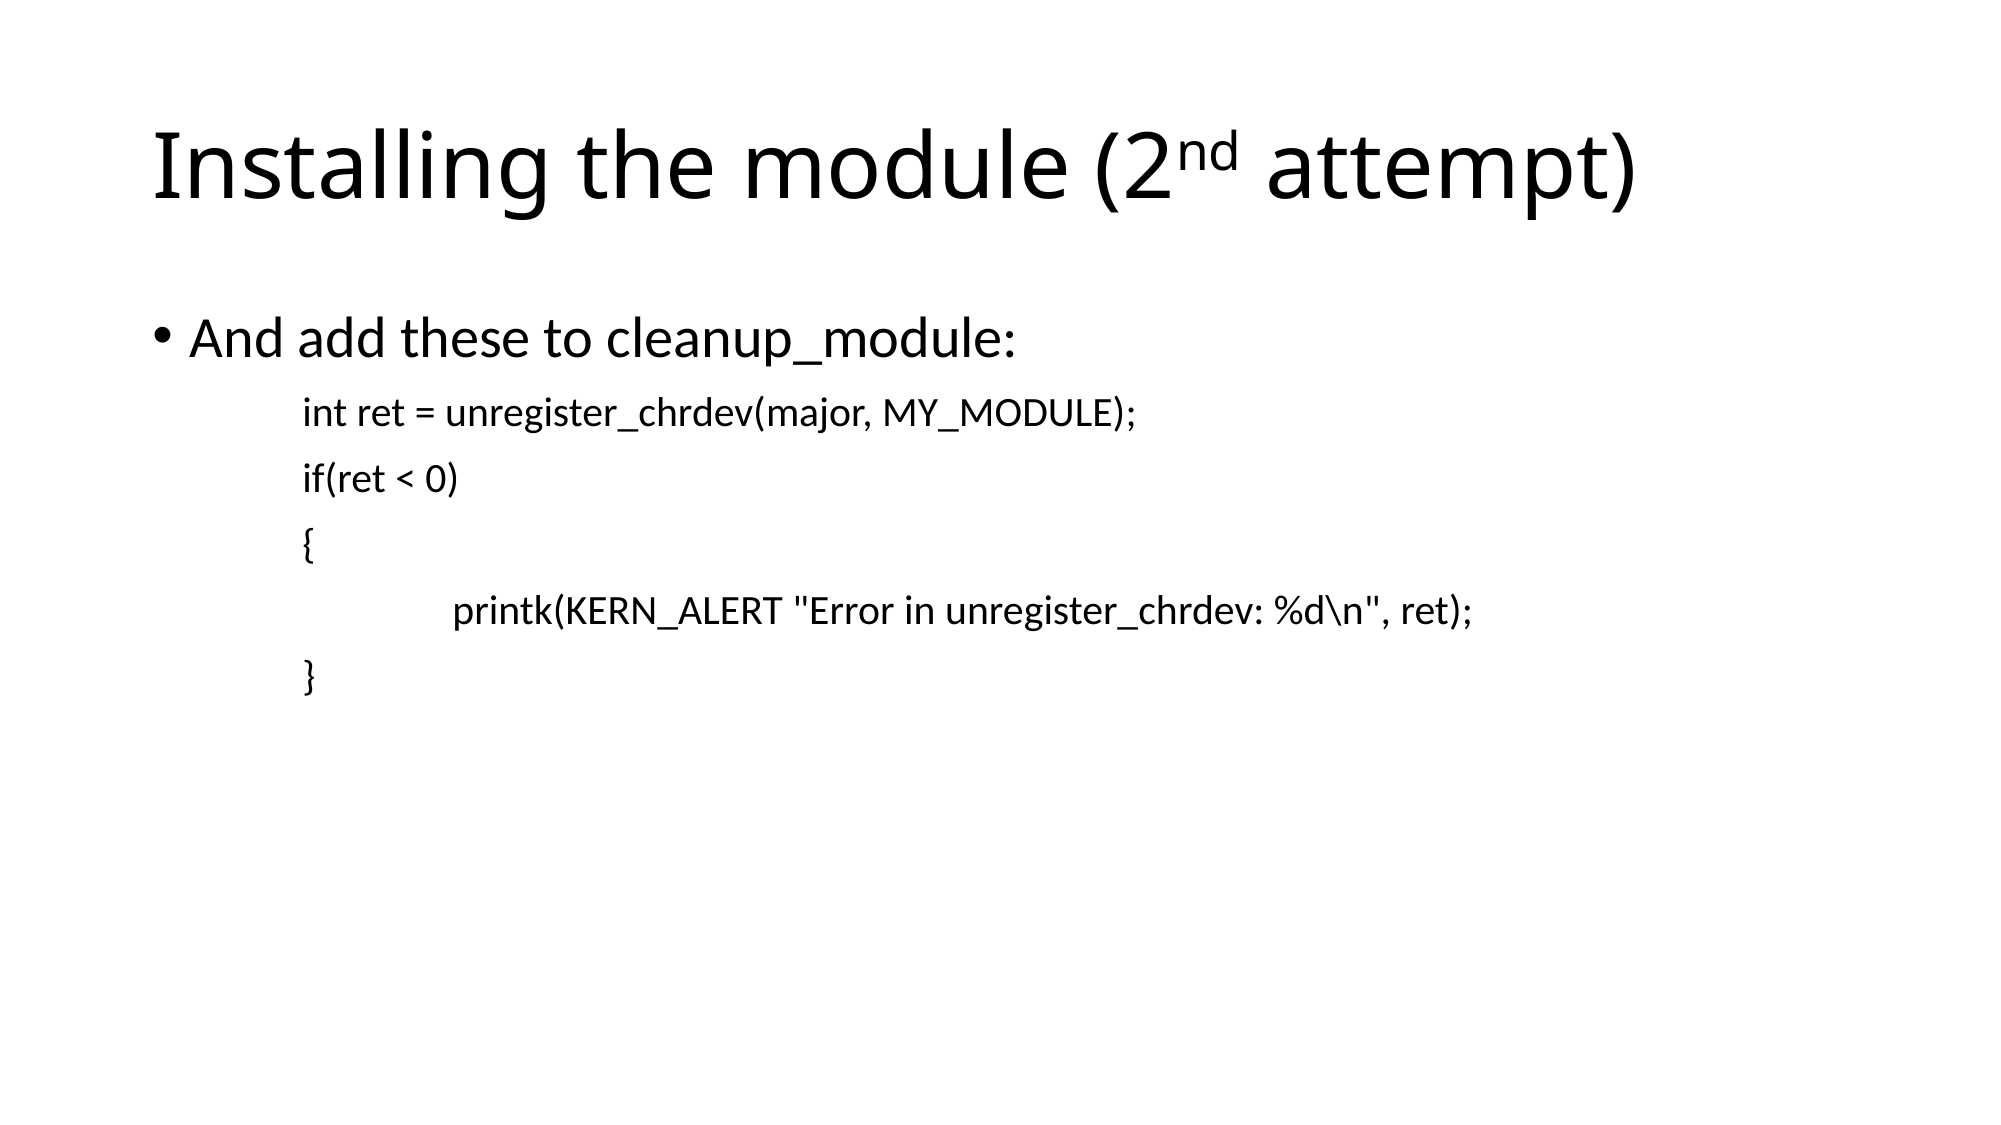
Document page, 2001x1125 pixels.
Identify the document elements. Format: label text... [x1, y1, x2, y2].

list And add these to cleanup_module: int ret = unregister_chrdev(major, MY_MODULE); if(ret < 0) { printk(KERN_ALERT "Error in unregister_chrdev: %d\n", ret); } [137, 299, 1863, 1014]
title Installing the module (2nd attempt) [137, 59, 1863, 278]
